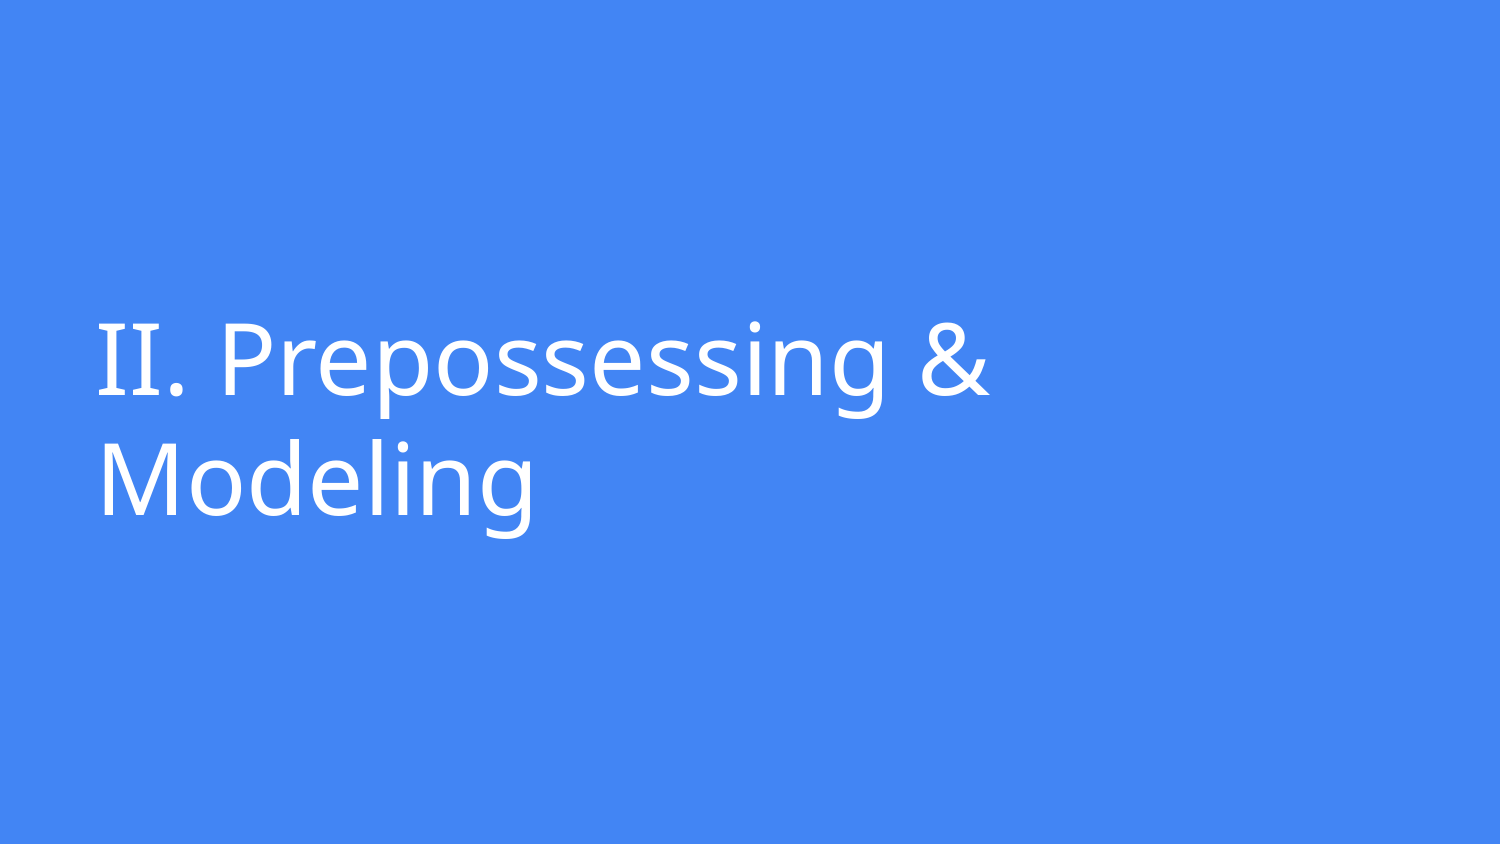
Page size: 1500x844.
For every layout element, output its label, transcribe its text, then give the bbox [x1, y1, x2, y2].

title II. Prepossessing & Modeling [80, 80, 1365, 752]
